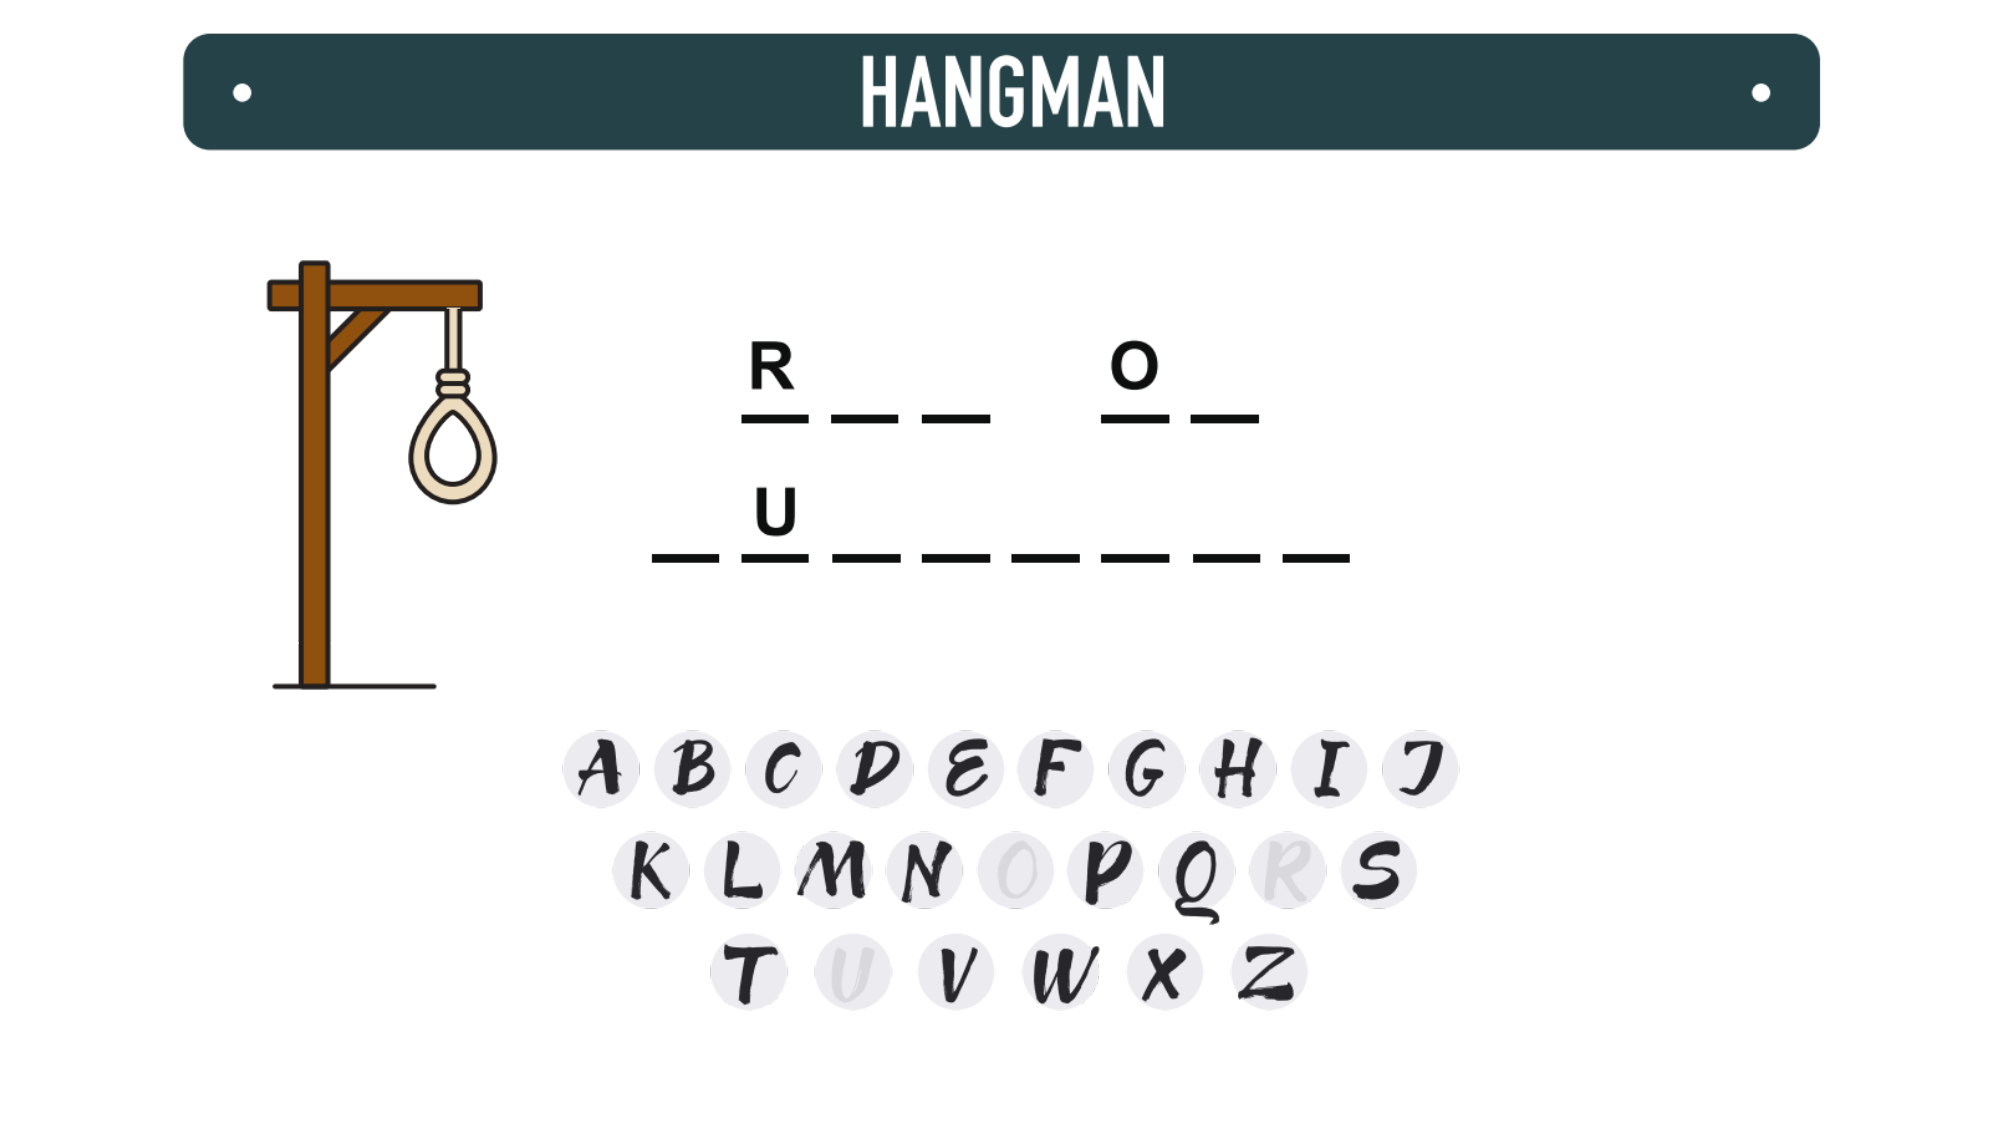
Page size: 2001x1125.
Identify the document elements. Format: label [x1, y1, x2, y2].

picture [152, 0, 1848, 1125]
